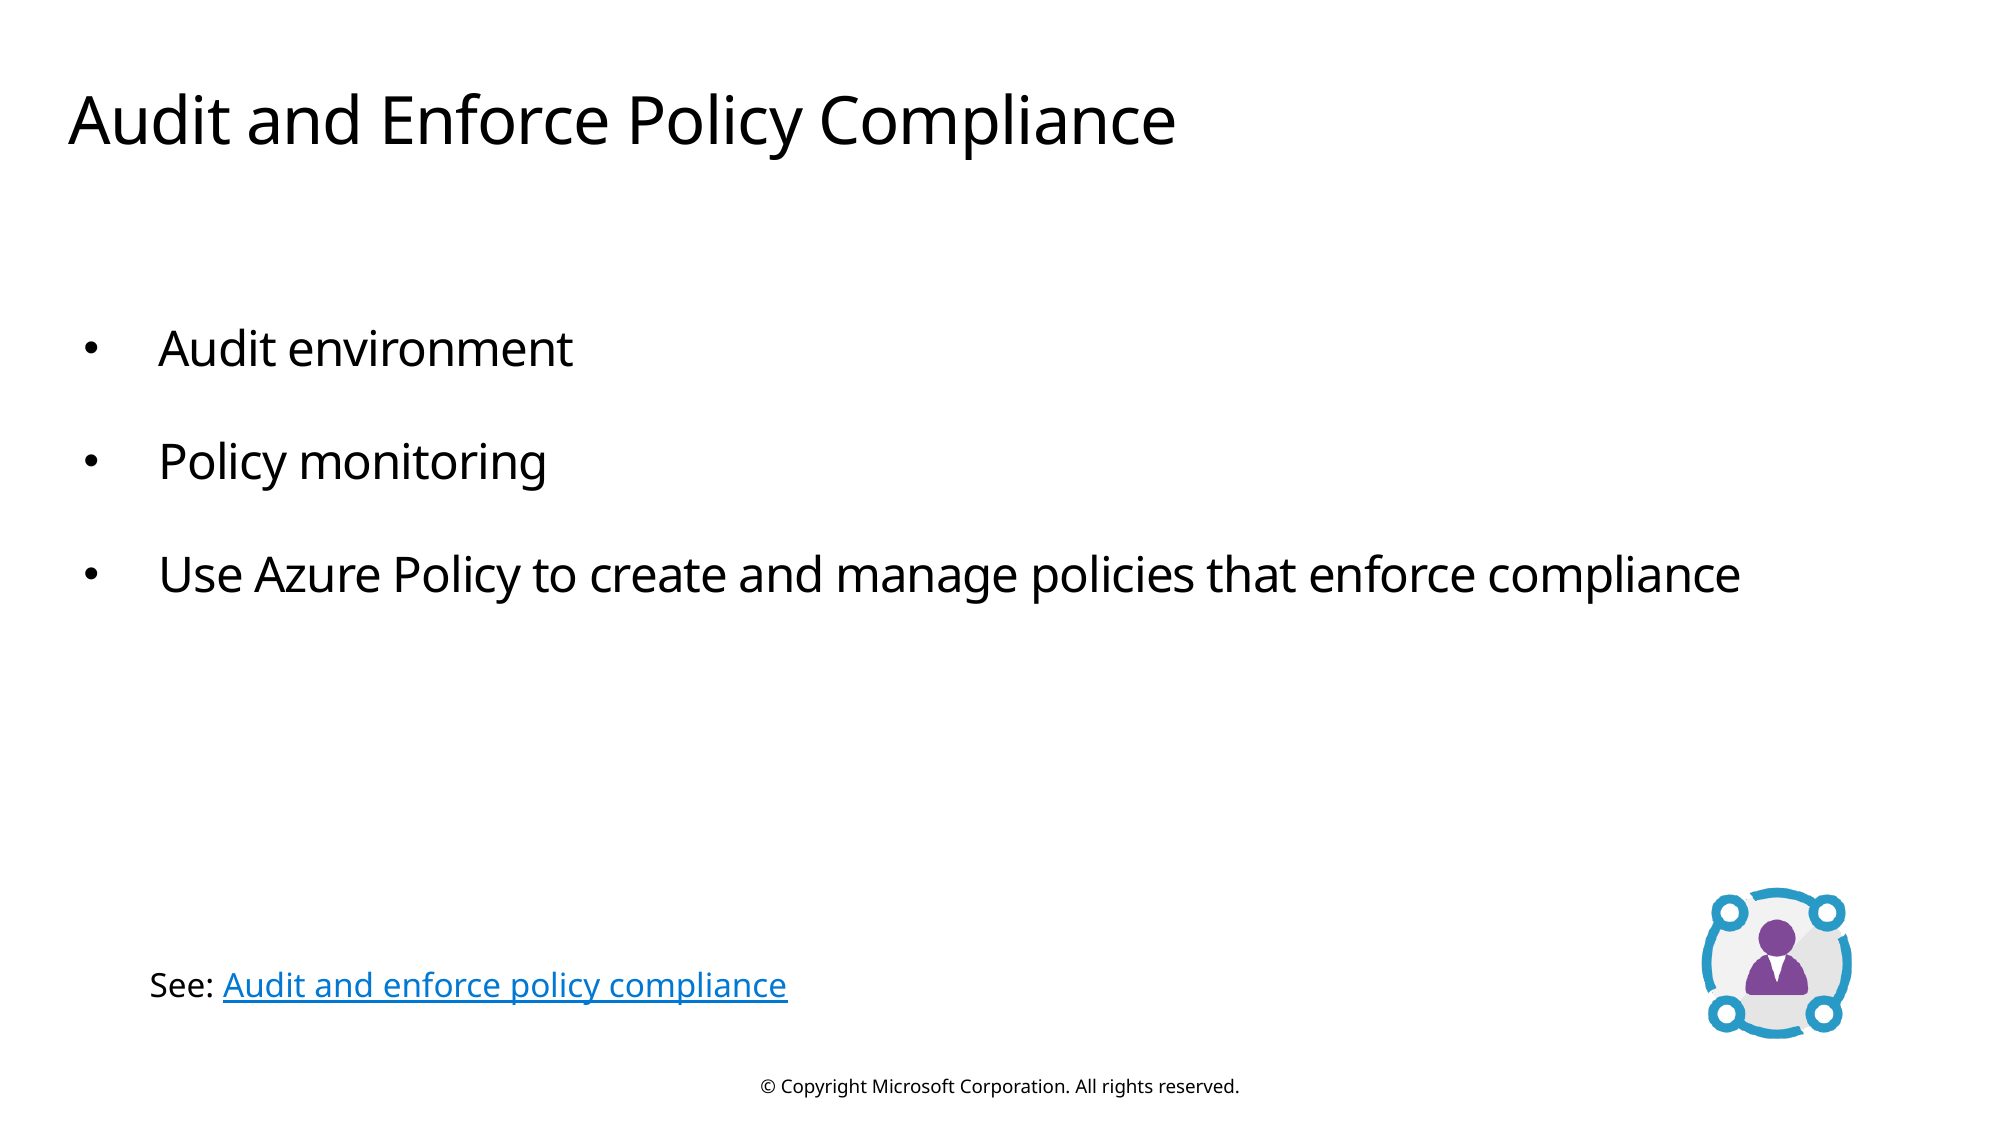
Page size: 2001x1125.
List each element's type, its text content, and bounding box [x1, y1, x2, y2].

title Audit and Enforce Policy Compliance [68, 72, 1930, 184]
text_box See: Audit and enforce policy compliance [119, 944, 893, 1027]
picture [1697, 884, 1855, 1042]
list Audit environment Policy monitoring Use Azure Policy to create and manage policies that enforce compliance [68, 310, 1894, 625]
